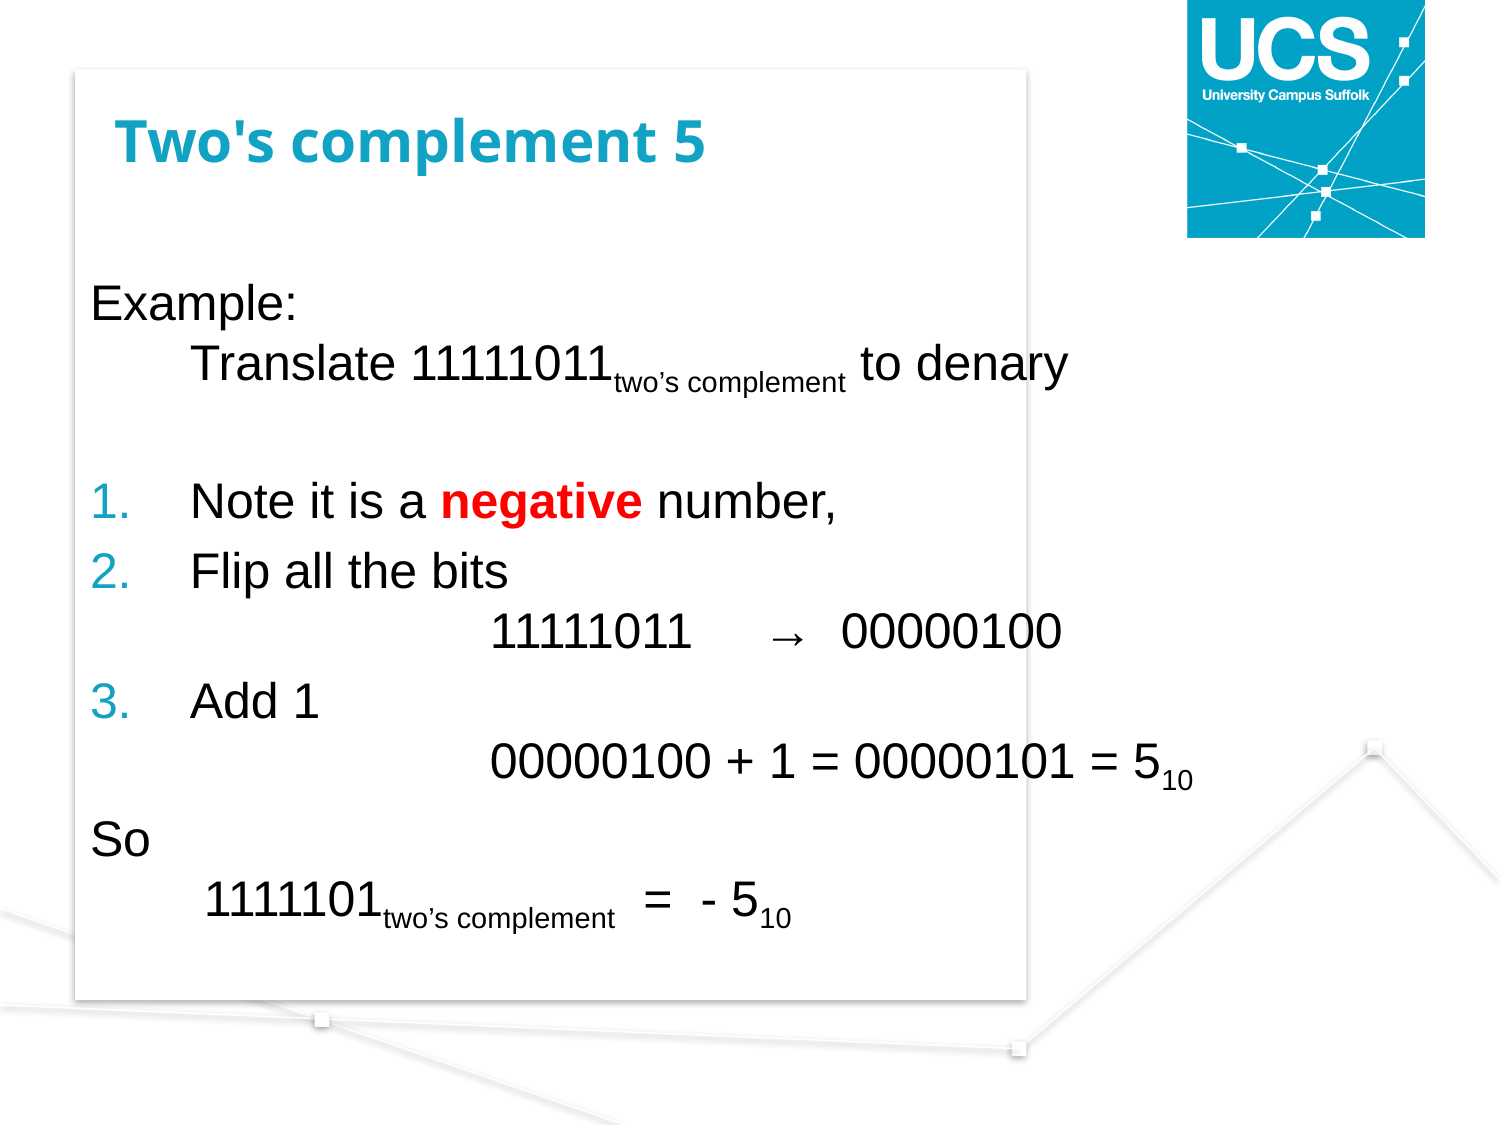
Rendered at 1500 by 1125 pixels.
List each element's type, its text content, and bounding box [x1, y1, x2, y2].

list Example: Translate 11111011two’s complement to denary Note it is a negative number, Flip all the bits 11111011 → 00000100 Add 1 00000100 + 1 = 00000101 = 510 So 1111101two’s complement = - 510 [74, 262, 1427, 1006]
title Two's complement 5 [99, 44, 1012, 233]
picture [1187, 0, 1425, 238]
